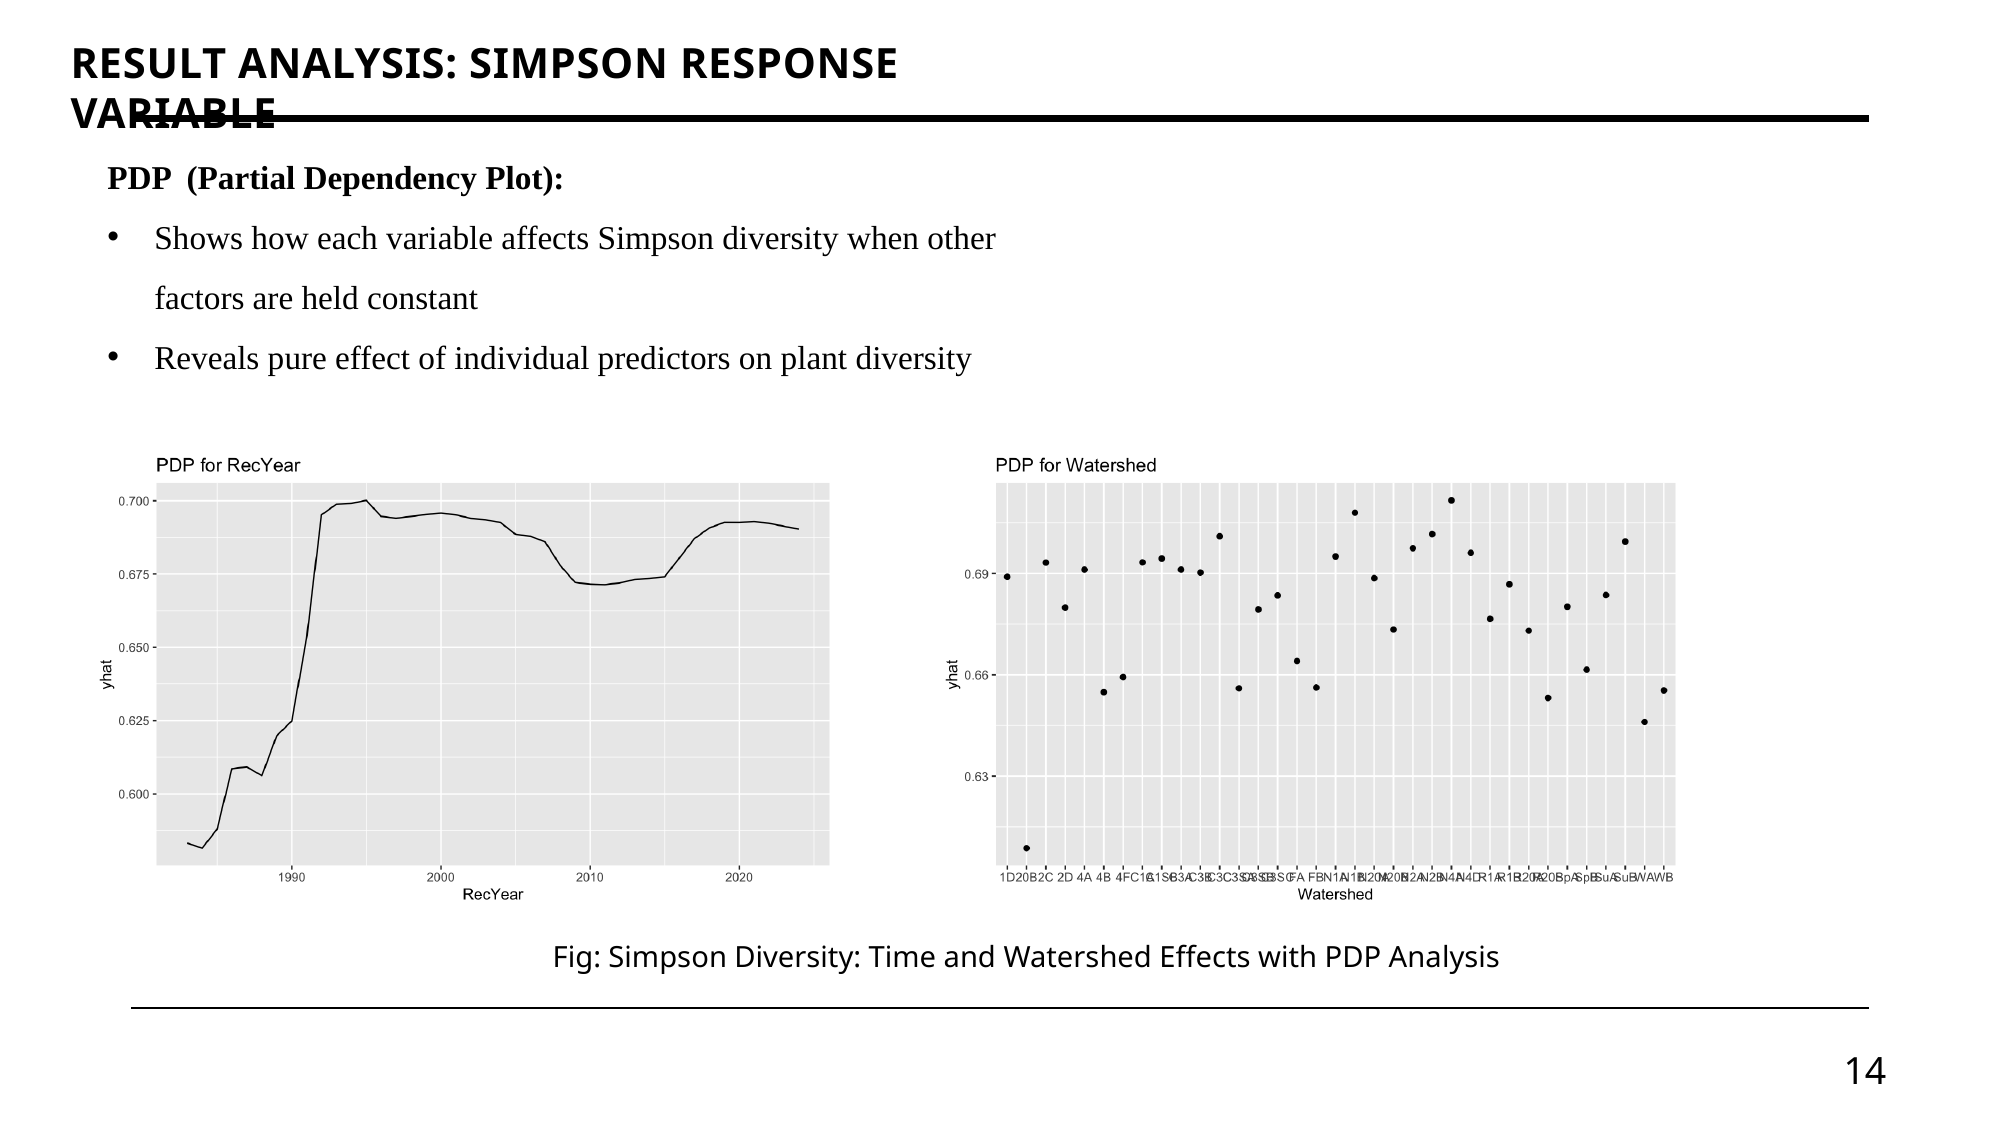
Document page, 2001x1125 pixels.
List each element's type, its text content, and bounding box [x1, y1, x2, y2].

text_box Fig: Simpson Diversity: Time and Watershed Effects with PDP Analysis [537, 931, 1683, 982]
text_box PDP (Partial Dependency Plot): Shows how each variable affects Simpson diversity when other factors are held constant Reveals pure effect of individual predictors on plant diversity [92, 128, 1093, 384]
slide_number 14 [1791, 1042, 1902, 1103]
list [92, 450, 837, 910]
text_box Result Analysis: Simpson response variable [55, 29, 1057, 145]
picture [938, 450, 1683, 910]
